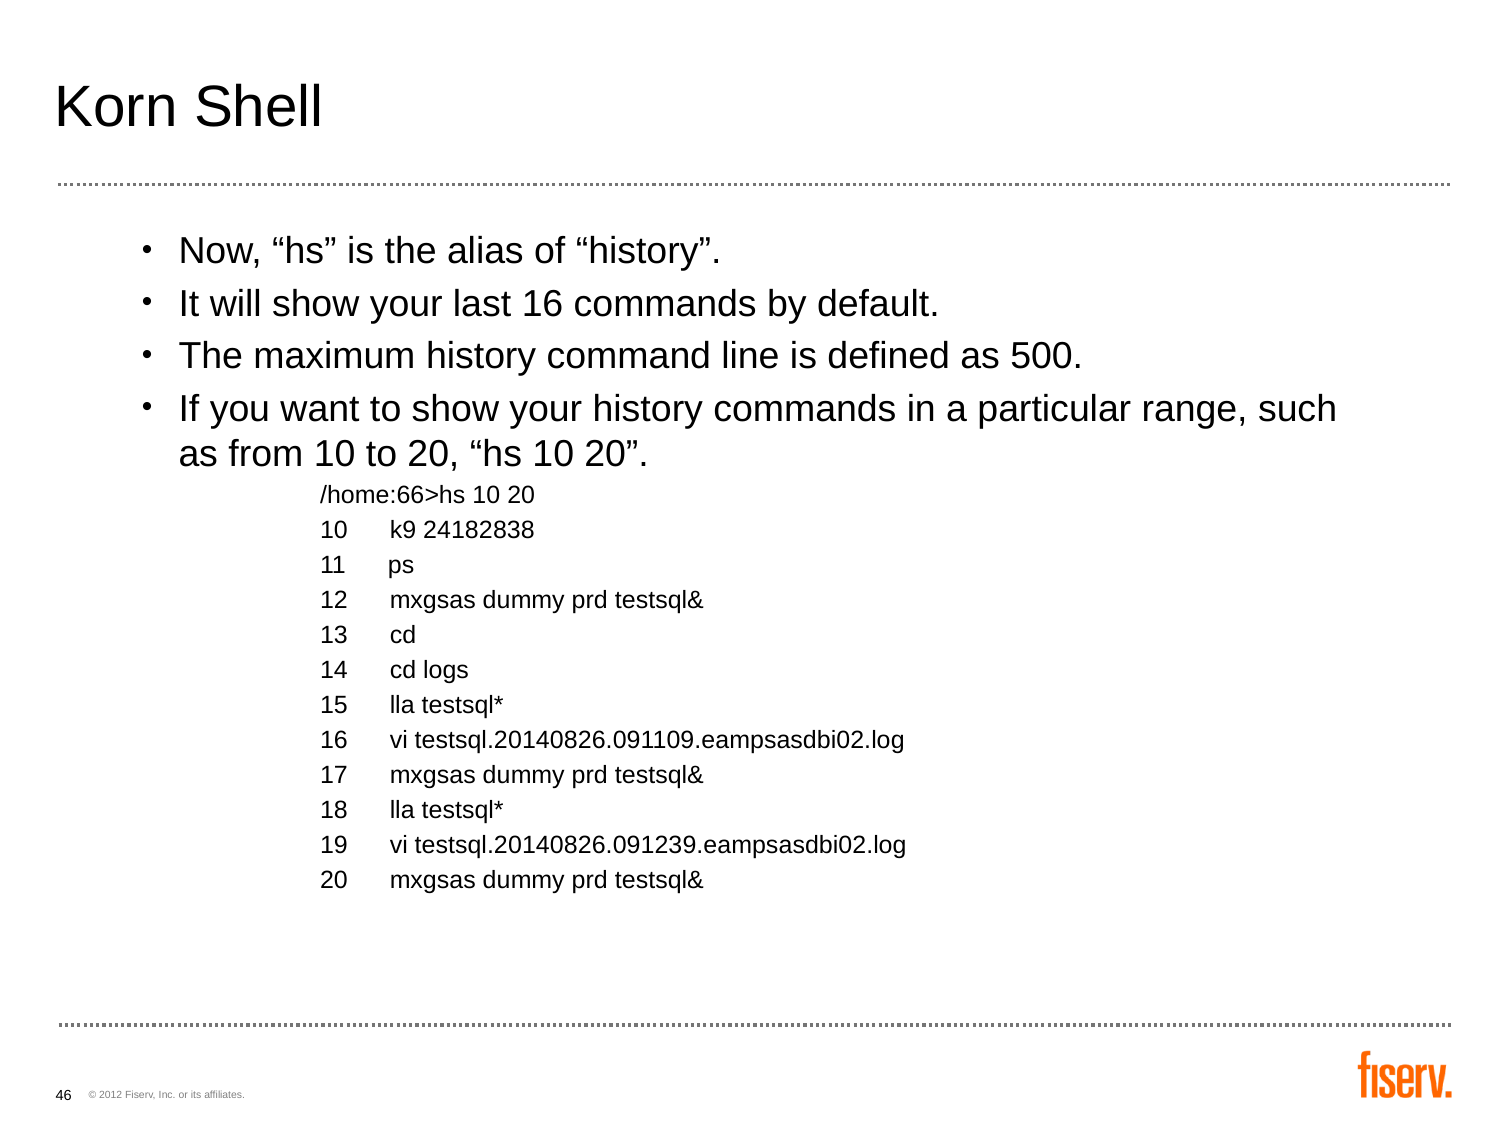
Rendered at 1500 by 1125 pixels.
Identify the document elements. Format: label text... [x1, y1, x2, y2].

picture [1357, 1049, 1452, 1098]
title Korn Shell [39, 35, 1398, 171]
list Now, “hs” is the alias of “history”. It will show your last 16 commands by default. The maximum history command line is defined as 500. If you want to show your history commands in a particular range, such as from 10 to 20, “hs 10 20”. /home:66>hs 10 20 10 k9 24182838 11 ps 12 mxgsas dummy prd testsql& 13 cd 14 cd logs 15 lla testsql* 16 vi testsql.20140826.091109.eampsasdbi02.log 17 mxgsas dummy prd testsql& 18 lla testsql* 19 vi testsql.20140826.091239.eampsasdbi02.log 20 mxgsas dummy prd testsql& [88, 218, 1401, 1007]
slide_number 46 [40, 1078, 129, 1113]
